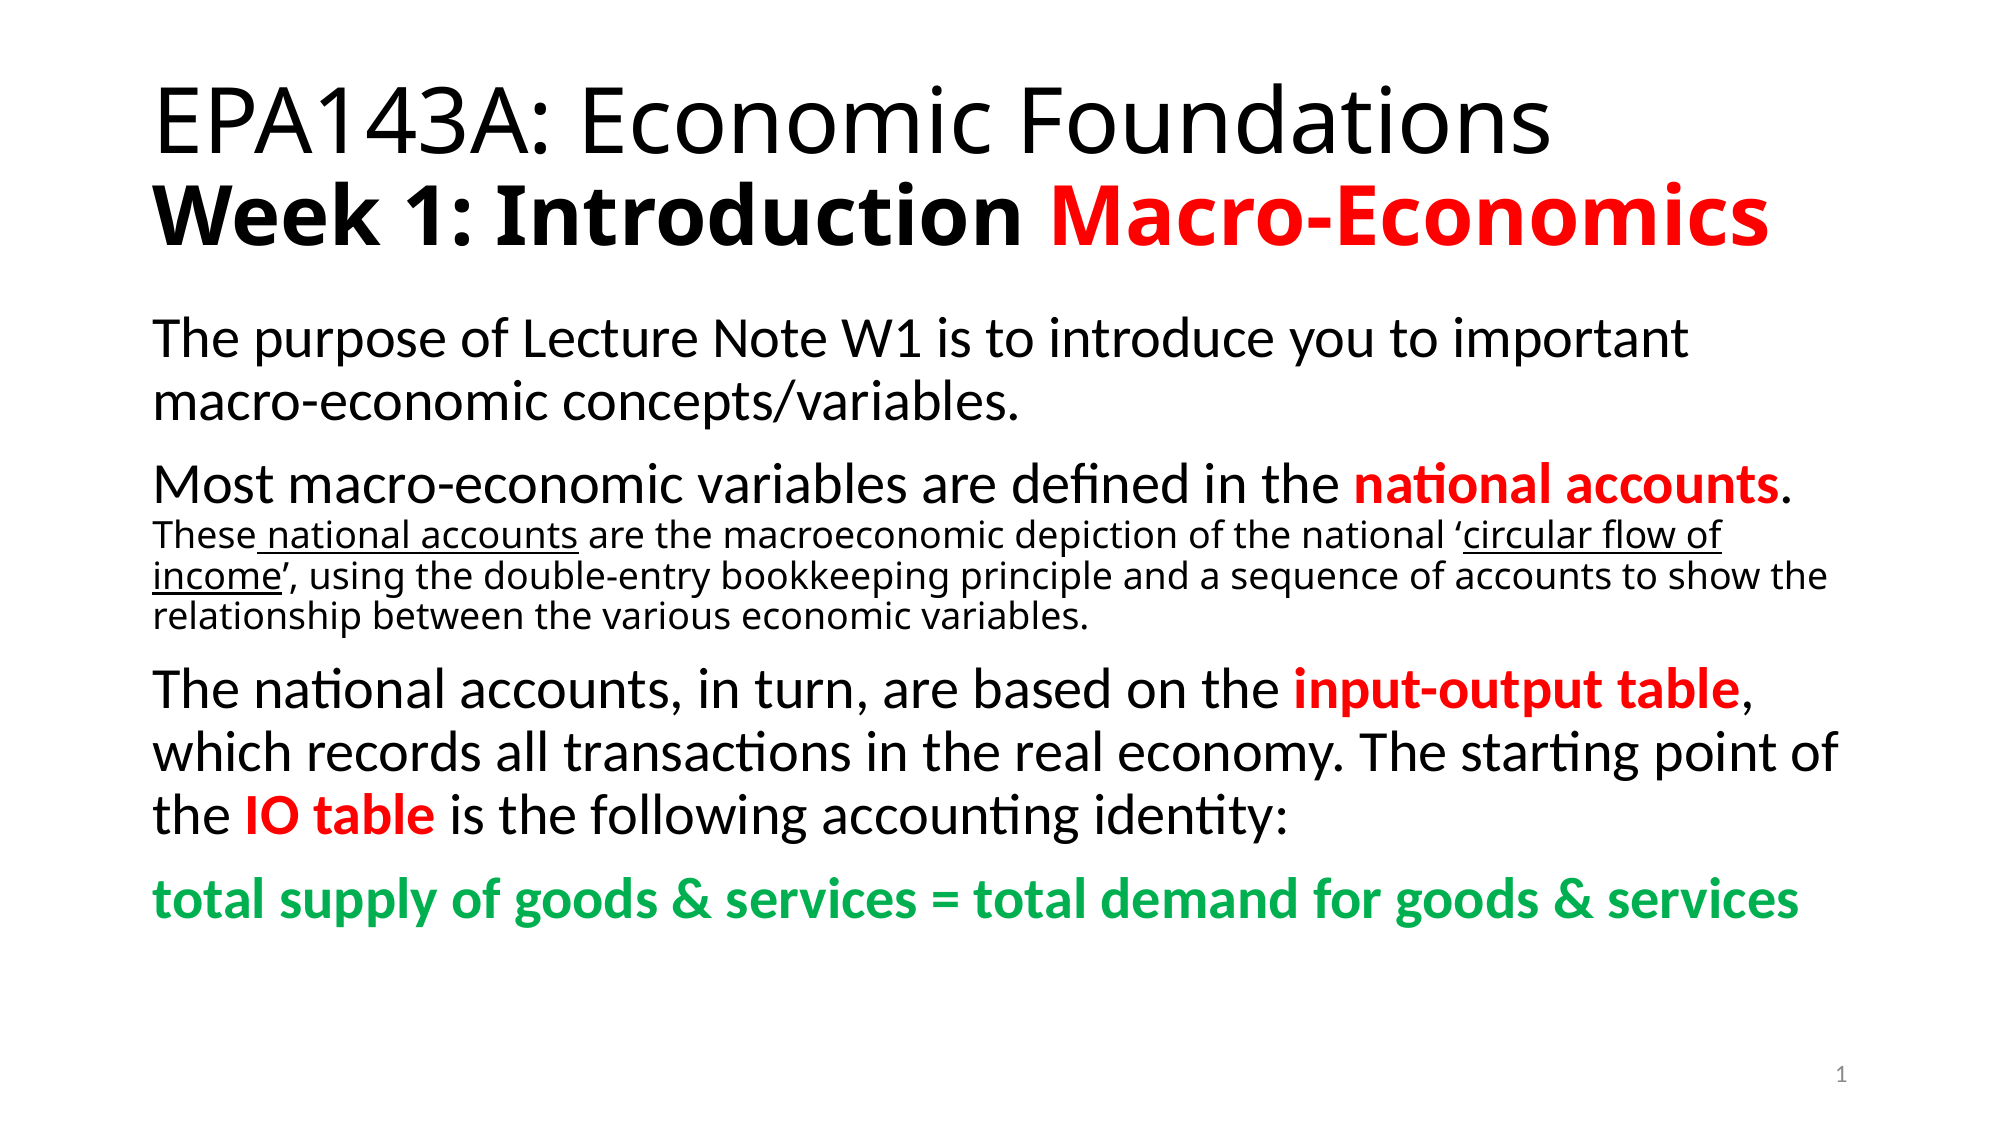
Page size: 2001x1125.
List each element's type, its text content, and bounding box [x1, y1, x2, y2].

list The purpose of Lecture Note W1 is to introduce you to important macro-economic concepts/variables. Most macro-economic variables are defined in the national accounts. These national accounts are the macroeconomic depiction of the national ‘circular flow of income’, using the double-entry bookkeeping principle and a sequence of accounts to show the relationship between the various economic variables. The national accounts, in turn, are based on the input-output table, which records all transactions in the real economy. The starting point of the IO table is the following accounting identity: total supply of goods & services = total demand for goods & services [137, 299, 1863, 1014]
slide_number 1 [1412, 1042, 1863, 1103]
title EPA143A: Economic Foundations Week 1: Introduction Macro-Economics [137, 59, 1863, 278]
